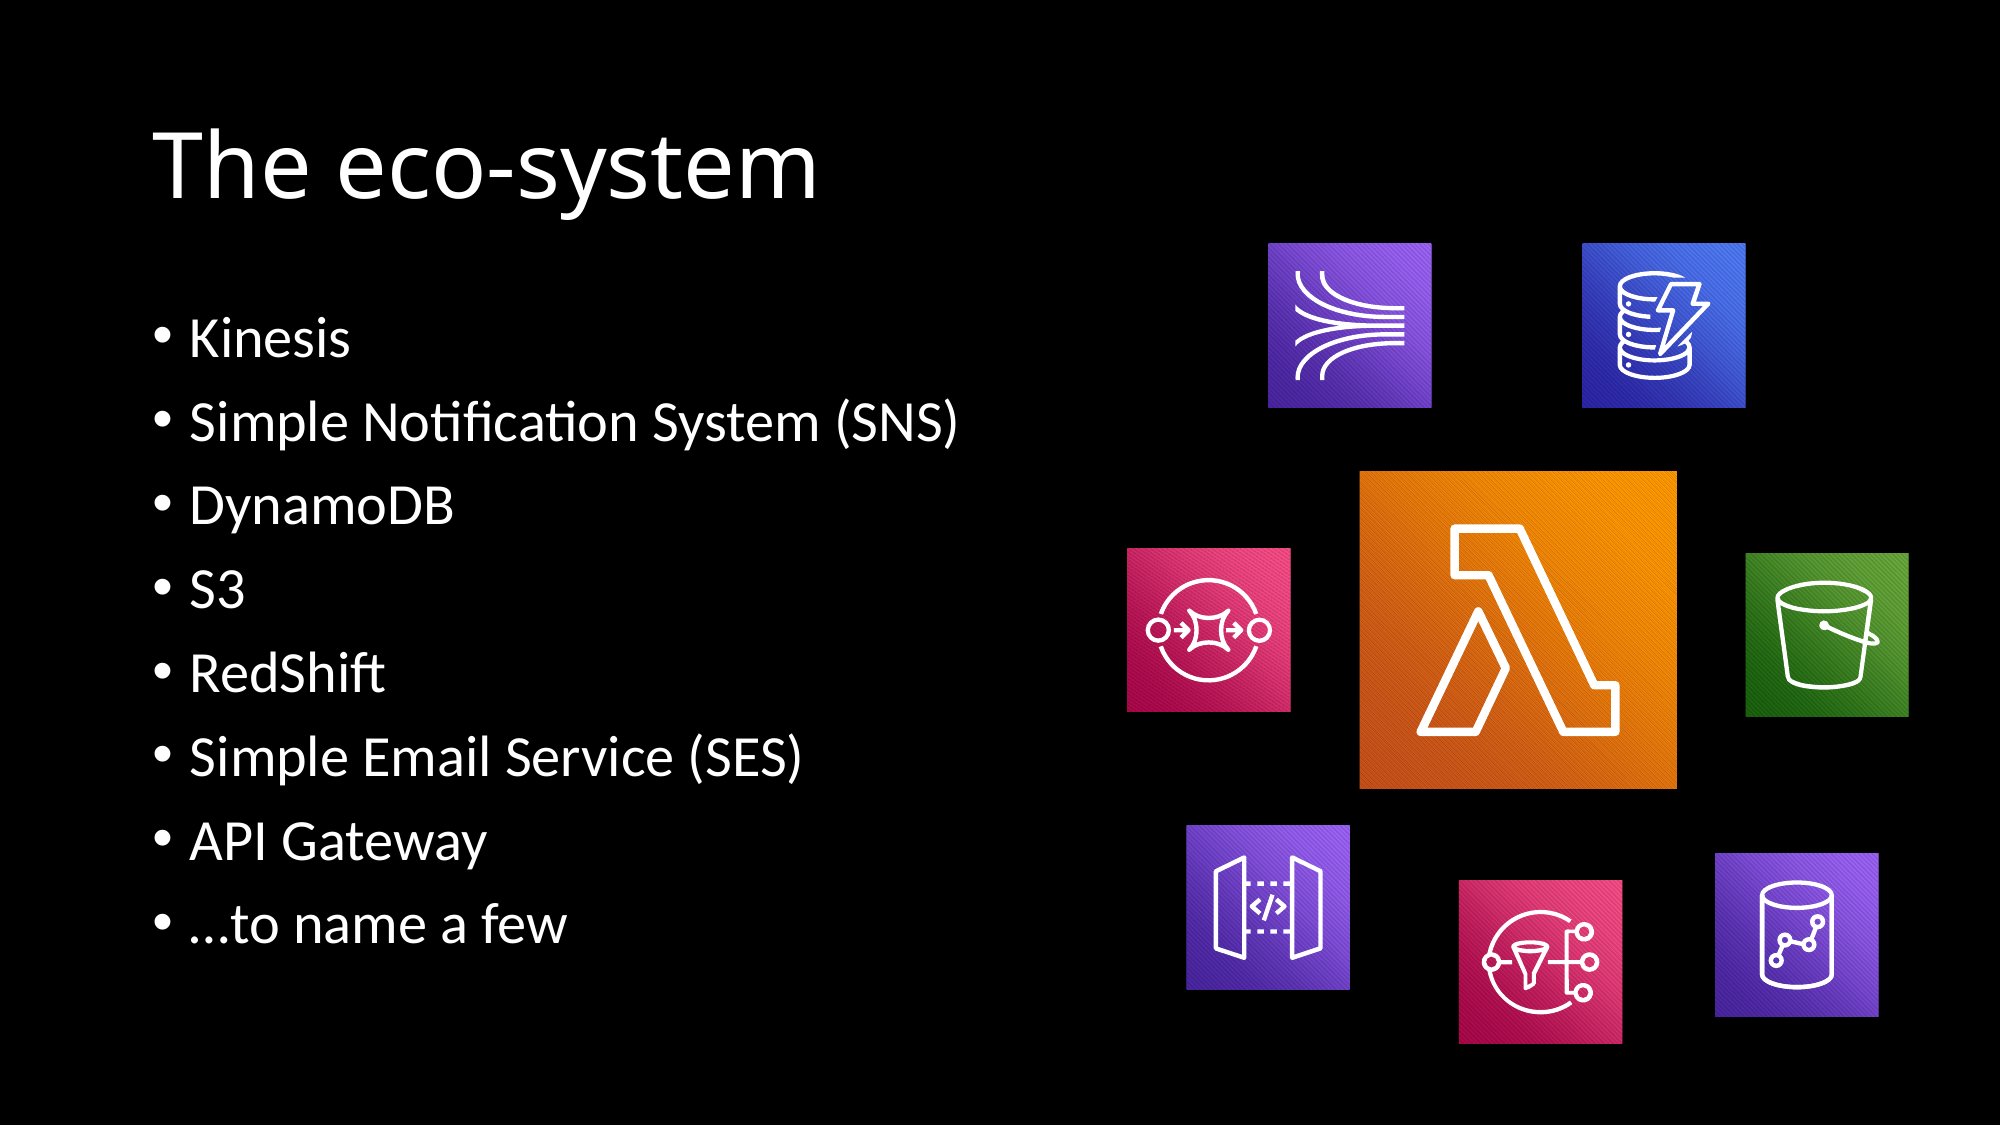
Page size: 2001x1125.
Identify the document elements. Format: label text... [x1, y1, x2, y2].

list Kinesis Simple Notification System (SNS) DynamoDB S3 RedShift Simple Email Service (SES) API Gateway …to name a few [137, 299, 1125, 1014]
picture [1125, 242, 1909, 1044]
title The eco-system [137, 59, 1863, 278]
